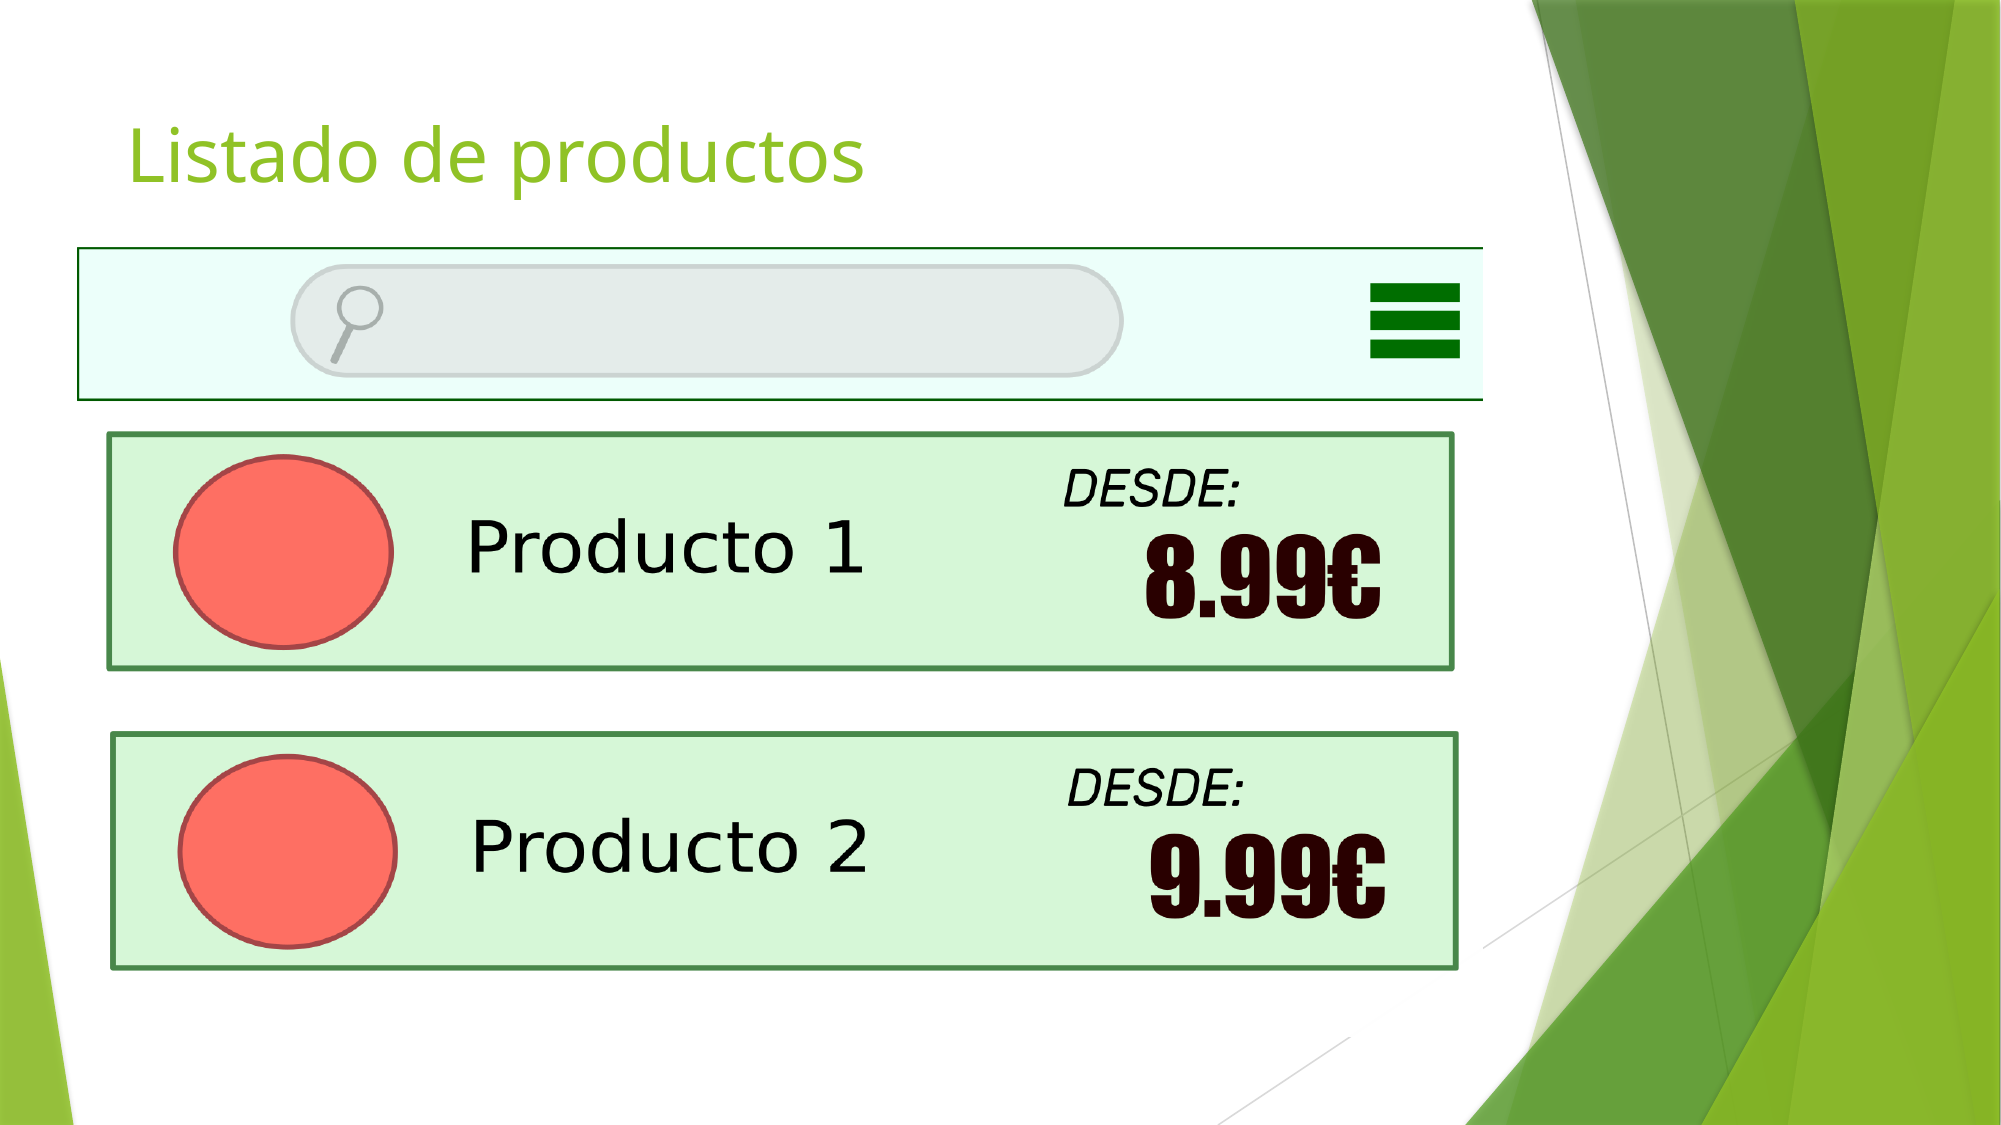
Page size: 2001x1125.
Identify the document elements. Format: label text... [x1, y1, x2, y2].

title Listado de productos [111, 99, 1522, 317]
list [76, 245, 1484, 1038]
